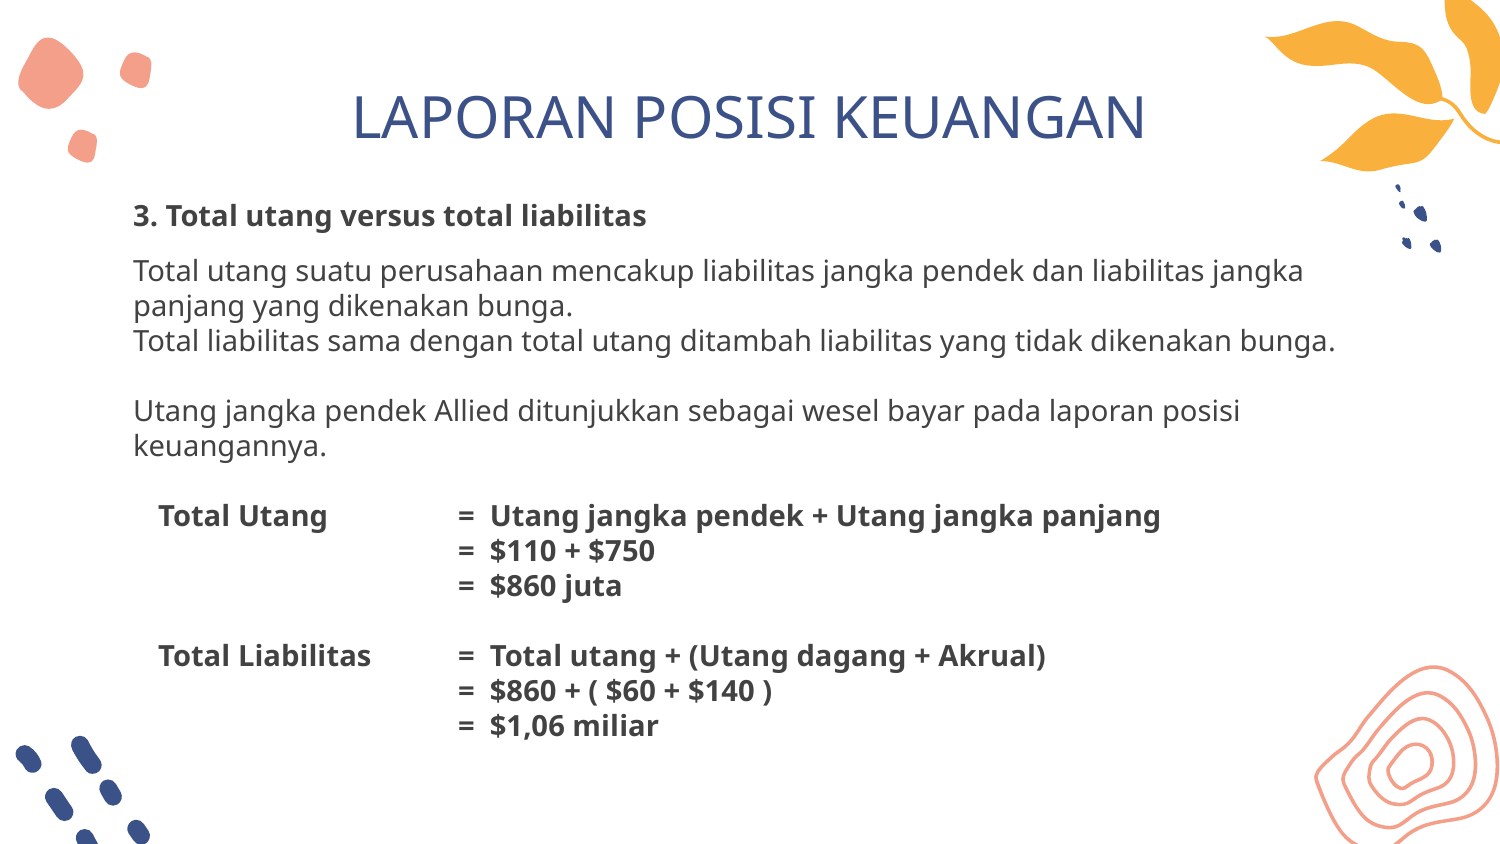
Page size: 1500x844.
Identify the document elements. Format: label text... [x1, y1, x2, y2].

title LAPORAN POSISI KEUANGAN [118, 65, 1382, 160]
list 3. Total utang versus total liabilitas Total utang suatu perusahaan mencakup liabilitas jangka pendek dan liabilitas jangka panjang yang dikenakan bunga. Total liabilitas sama dengan total utang ditambah liabilitas yang tidak dikenakan bunga. Utang jangka pendek Allied ditunjukkan sebagai wesel bayar pada laporan posisi keuangannya. Total Utang = Utang jangka pendek + Utang jangka panjang = $110 + $750 = $860 juta Total Liabilitas = Total utang + (Utang dagang + Akrual) = $860 + ( $60 + $140 ) = $1,06 miliar [118, 182, 1382, 750]
